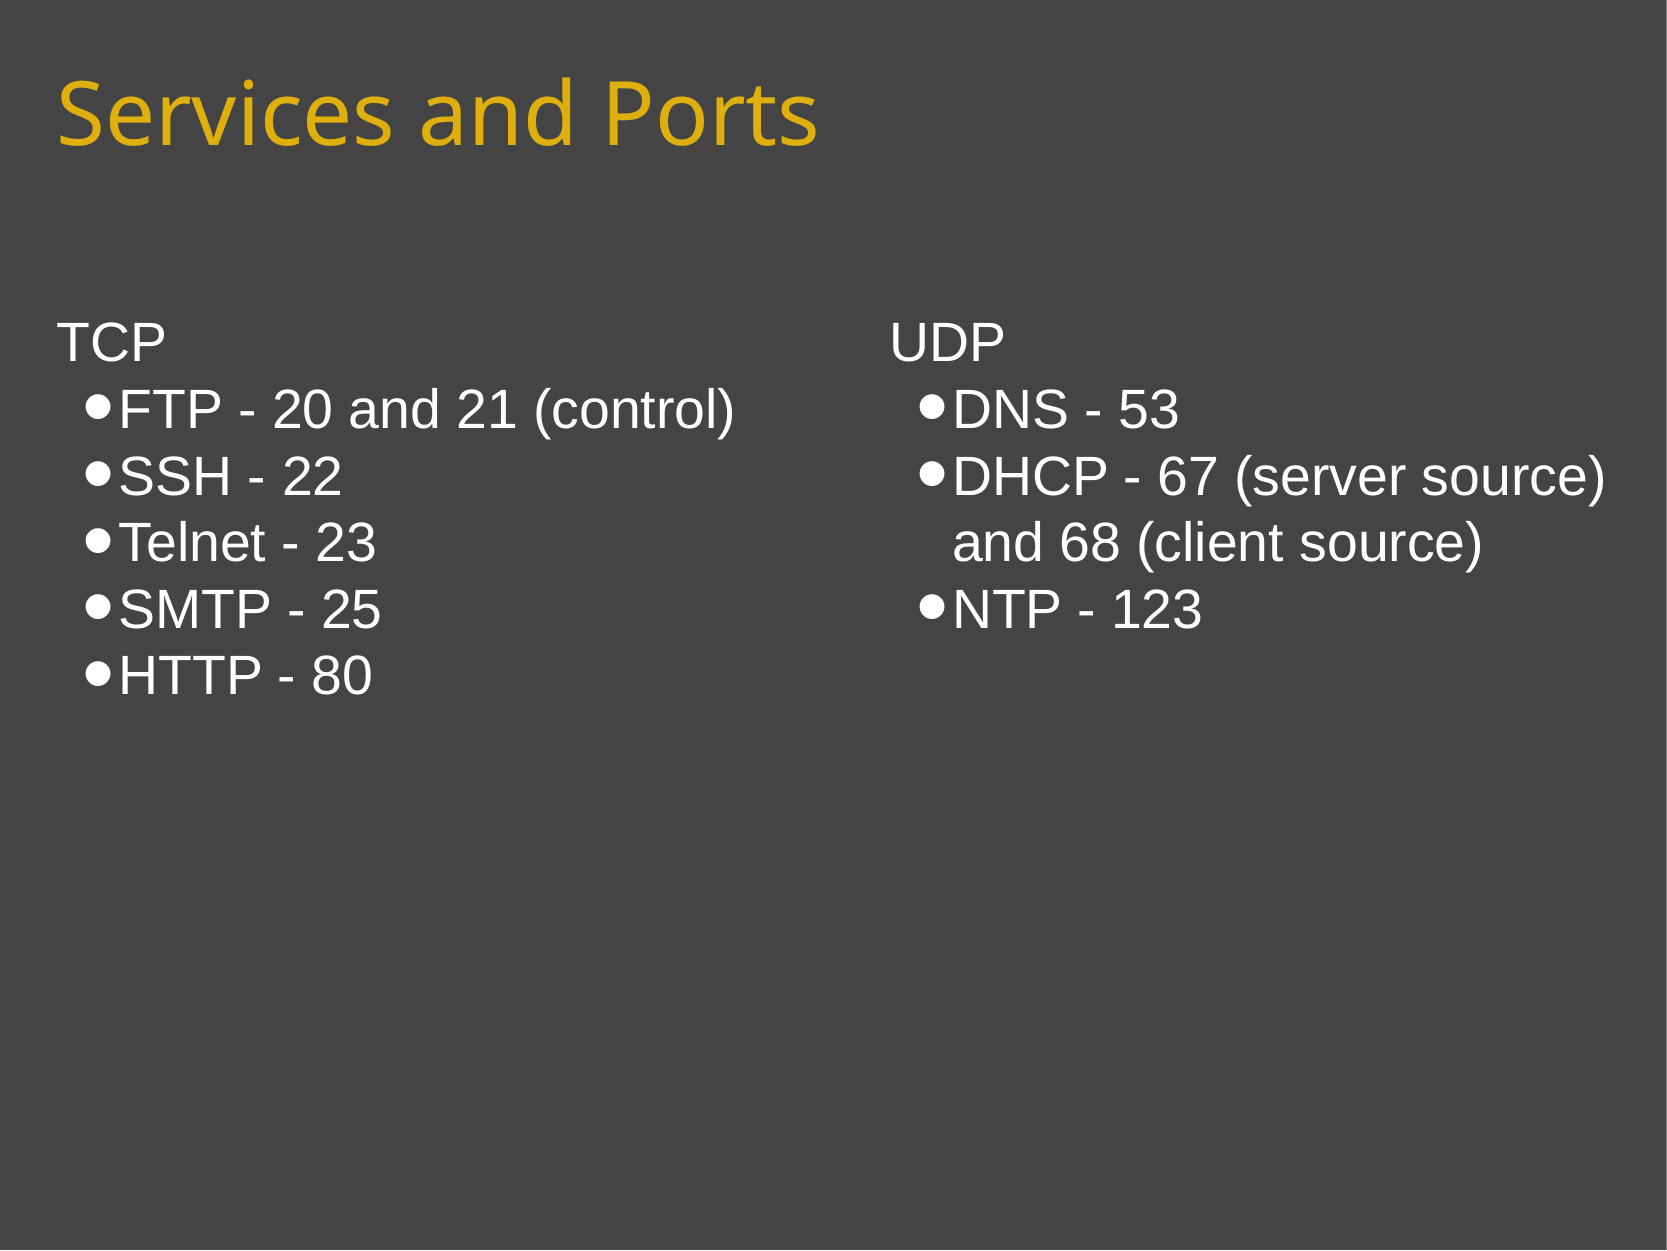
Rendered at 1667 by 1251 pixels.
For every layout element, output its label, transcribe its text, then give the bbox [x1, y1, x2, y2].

title Services and Ports [50, 50, 1630, 213]
list TCP FTP - 20 and 21 (control) SSH - 22 Telnet - 23 SMTP - 25 HTTP - 80 [50, 300, 796, 1213]
list UDP DNS - 53 DHCP - 67 (server source) and 68 (client source) NTP - 123 [883, 300, 1630, 1213]
picture [0, 0, 1667, 1250]
